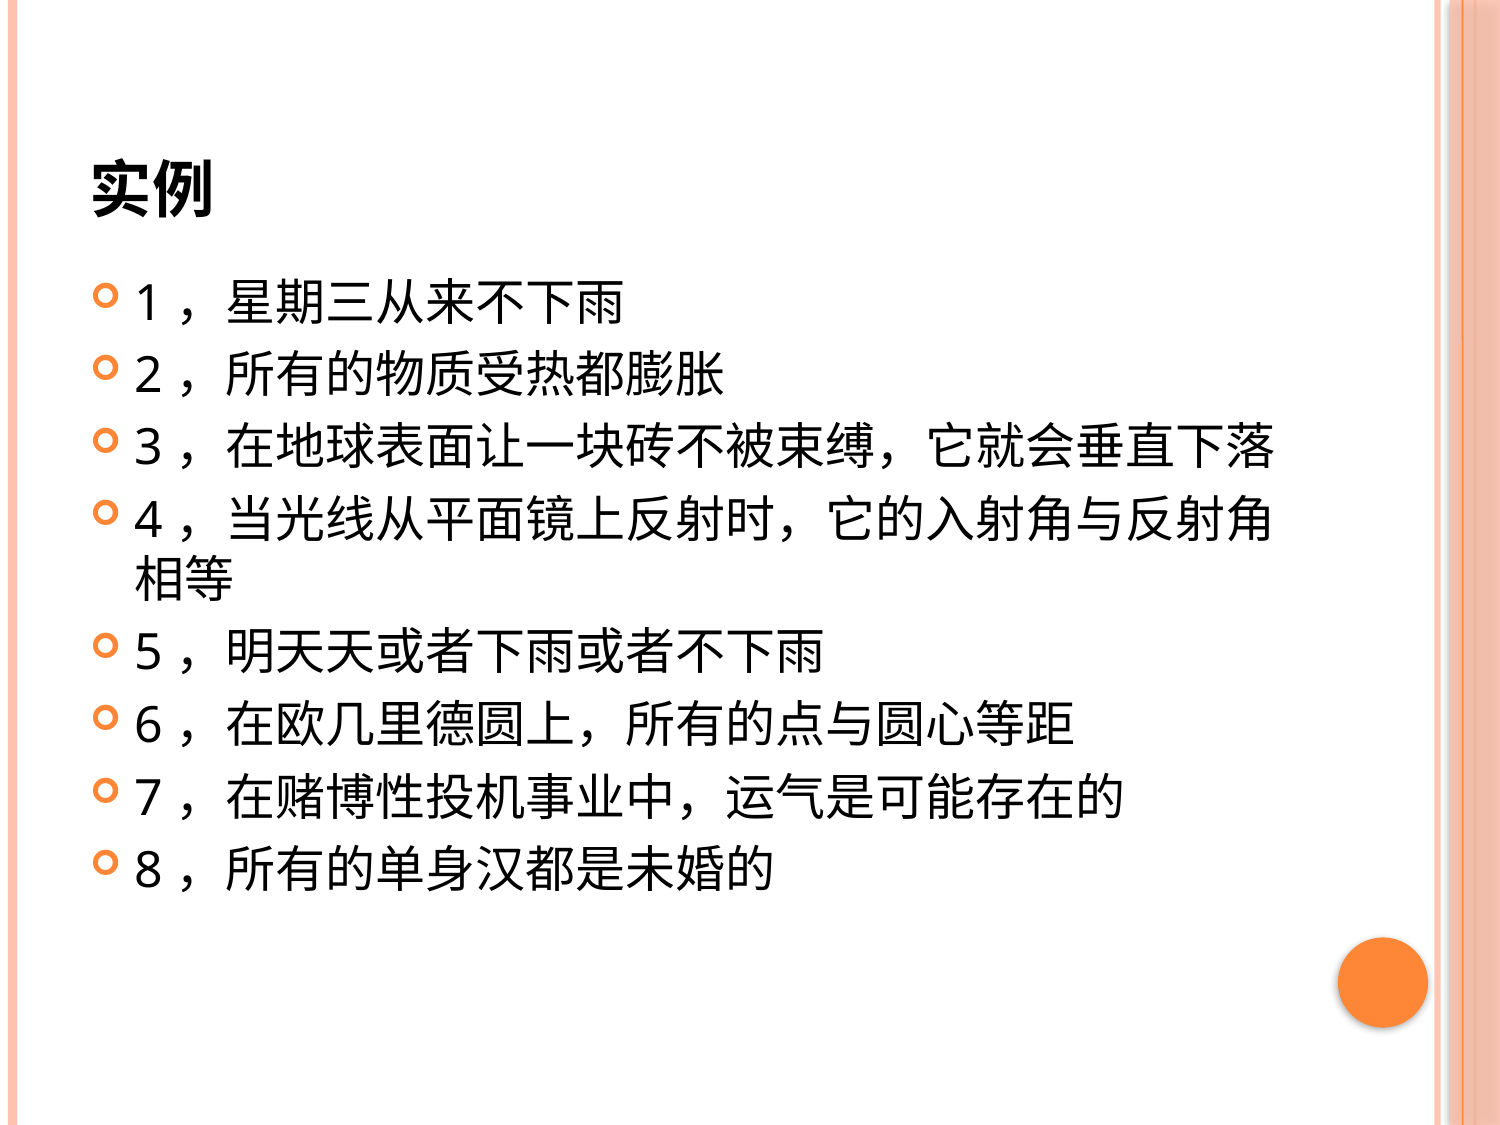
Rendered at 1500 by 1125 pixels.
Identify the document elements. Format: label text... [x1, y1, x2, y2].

list 1，星期三从来不下雨 2，所有的物质受热都膨胀 3，在地球表面让一块砖不被束缚，它就会垂直下落 4，当光线从平面镜上反射时，它的入射角与反射角相等 5，明天天或者下雨或者不下雨 6，在欧几里德圆上，所有的点与圆心等距 7，在赌博性投机事业中，运气是可能存在的 8，所有的单身汉都是未婚的 [74, 262, 1301, 1063]
title 实例 [75, 45, 1300, 233]
